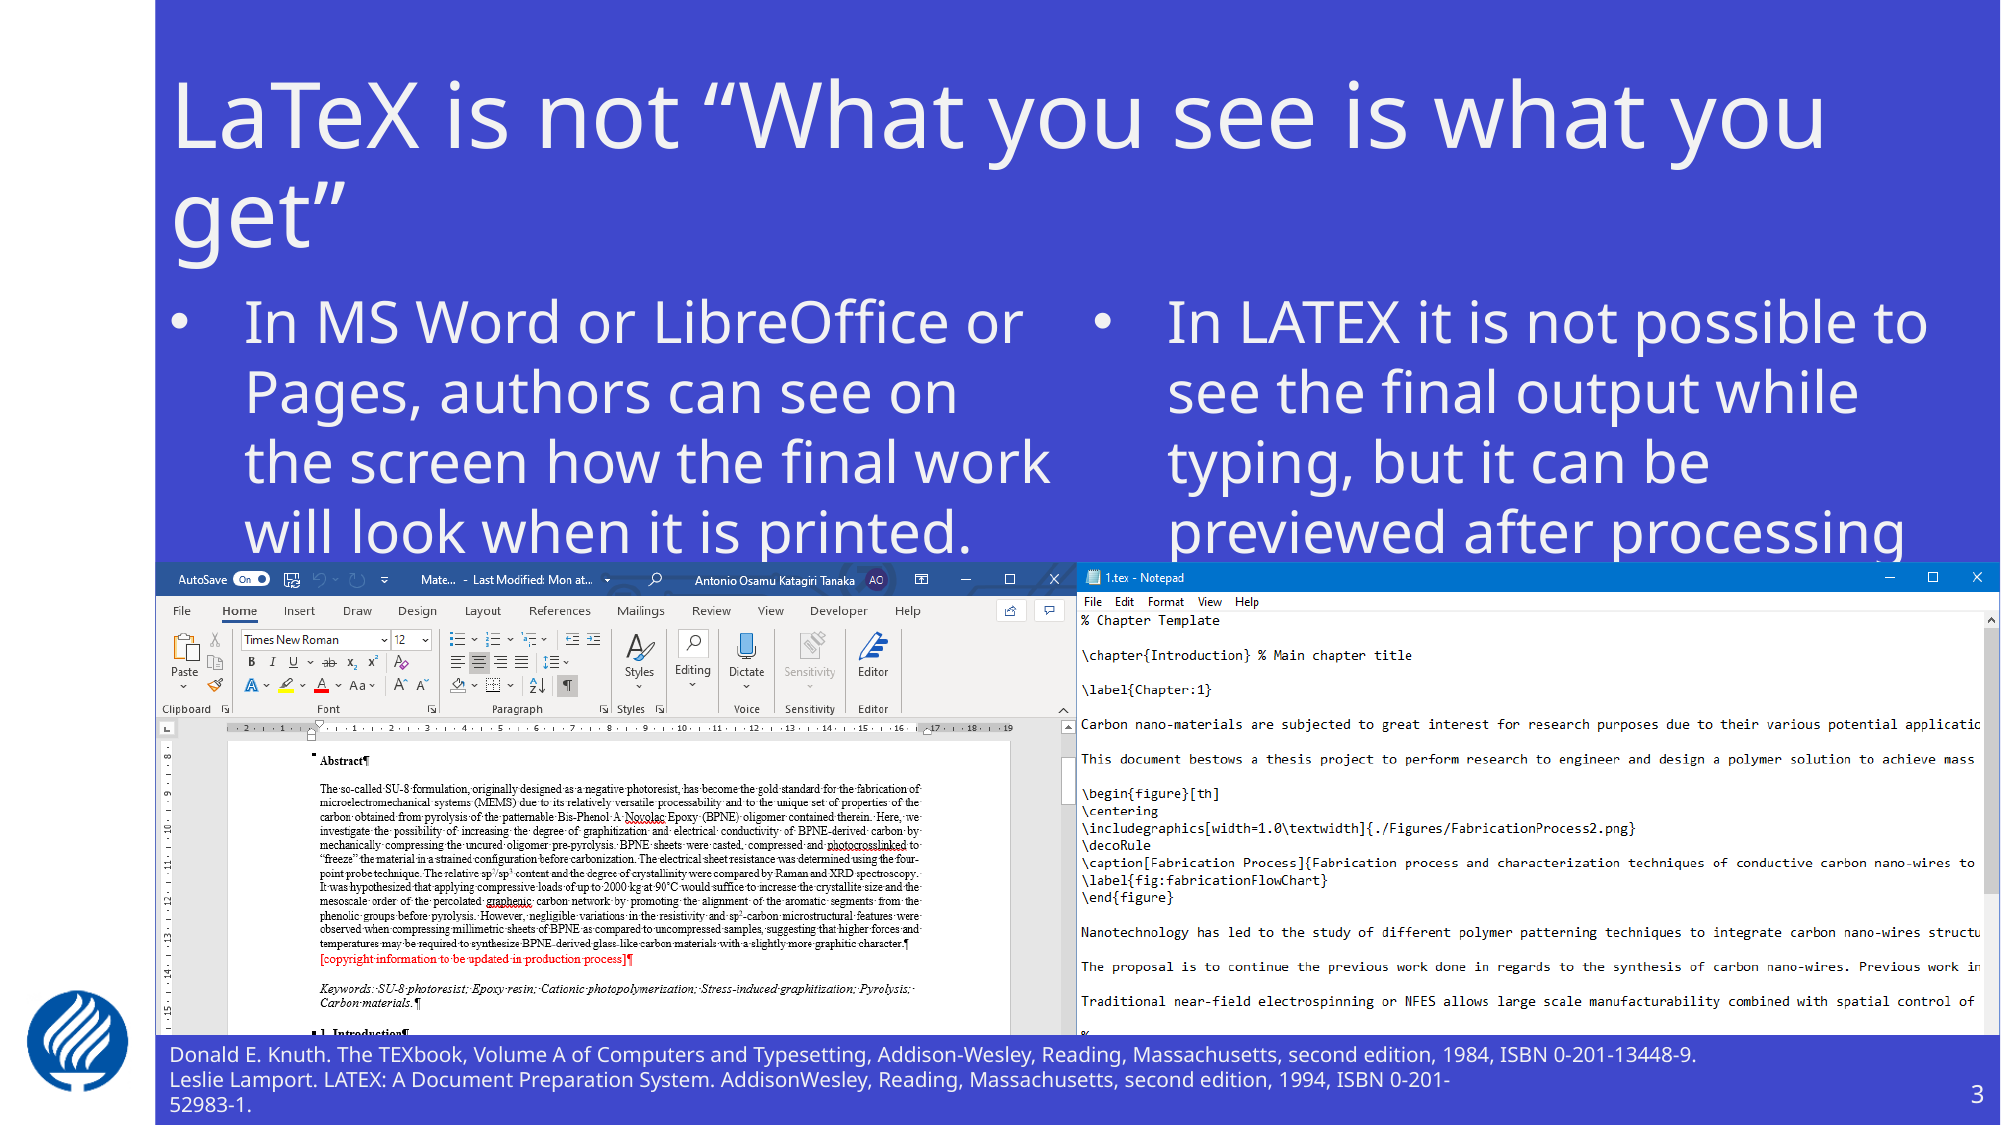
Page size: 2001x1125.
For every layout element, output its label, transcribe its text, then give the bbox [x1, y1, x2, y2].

picture [0, 0, 2001, 1125]
text_box Donald E. Knuth. The TEXbook, Volume A of Computers and Typesetting, Addison-Wesley, Reading, Massachusetts, second edition, 1984, ISBN 0-201-13448-9. Leslie Lamport. LATEX: A Document Preparation System. AddisonWesley, Reading, Massachusetts, second edition, 1994, ISBN 0-201- 52983-1. [154, 1034, 1915, 1124]
title LaTeX is not “What you see is what you get” [155, 59, 2000, 278]
text_box In LATEX it is not possible to see the final output while typing, but it can be previewed after processing the file [1077, 278, 2000, 562]
text_box In MS Word or LibreOffice or Pages, authors can see on the screen how the final work will look when it is printed. [154, 278, 1077, 573]
slide_number 3 [1914, 1065, 2000, 1125]
